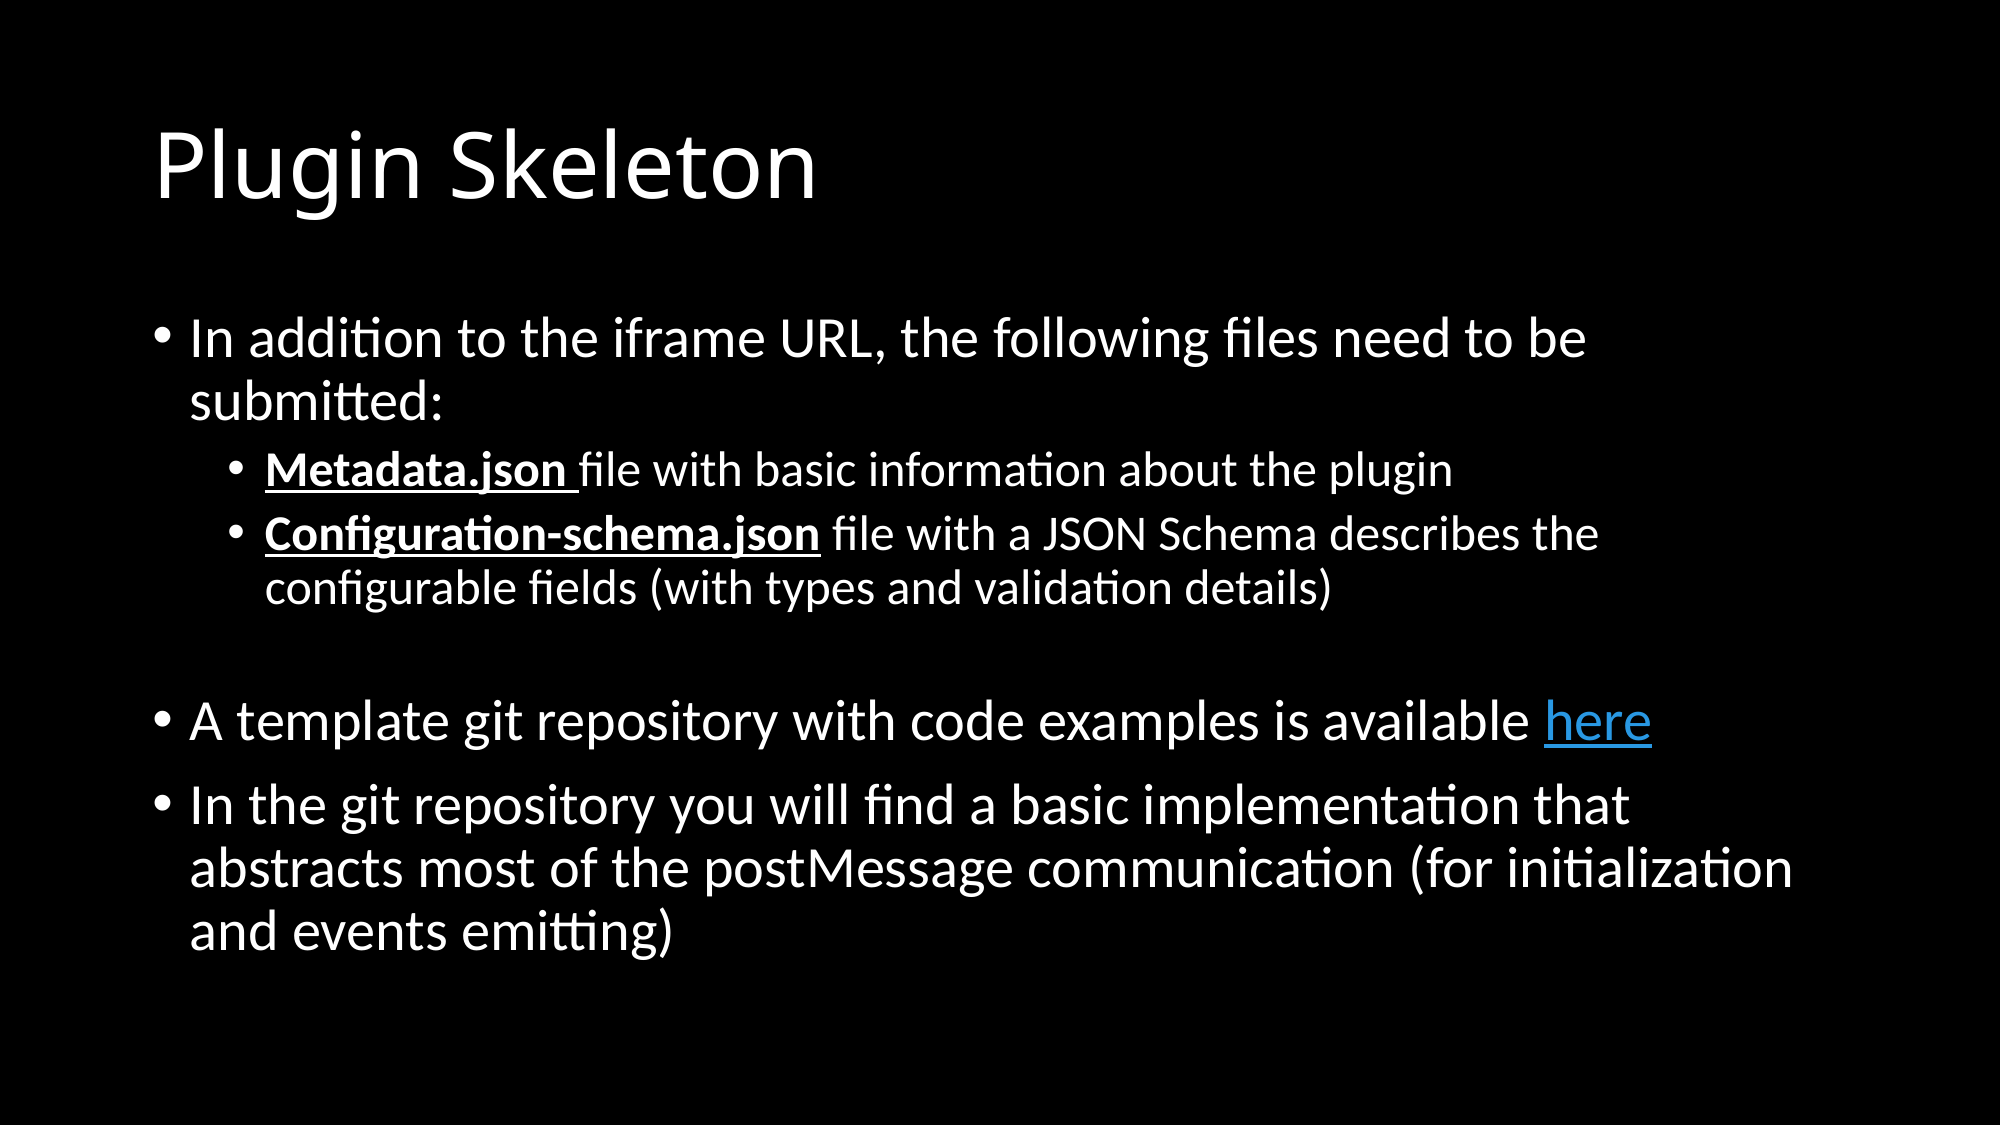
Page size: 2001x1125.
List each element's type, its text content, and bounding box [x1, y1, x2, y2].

title Plugin Skeleton [137, 59, 1863, 278]
list In addition to the iframe URL, the following files need to be submitted: Metadata.json file with basic information about the plugin Configuration-schema.json file with a JSON Schema describes the configurable fields (with types and validation details) A template git repository with code examples is available here In the git repository you will find a basic implementation that abstracts most of the postMessage communication (for initialization and events emitting) [137, 299, 1863, 1014]
